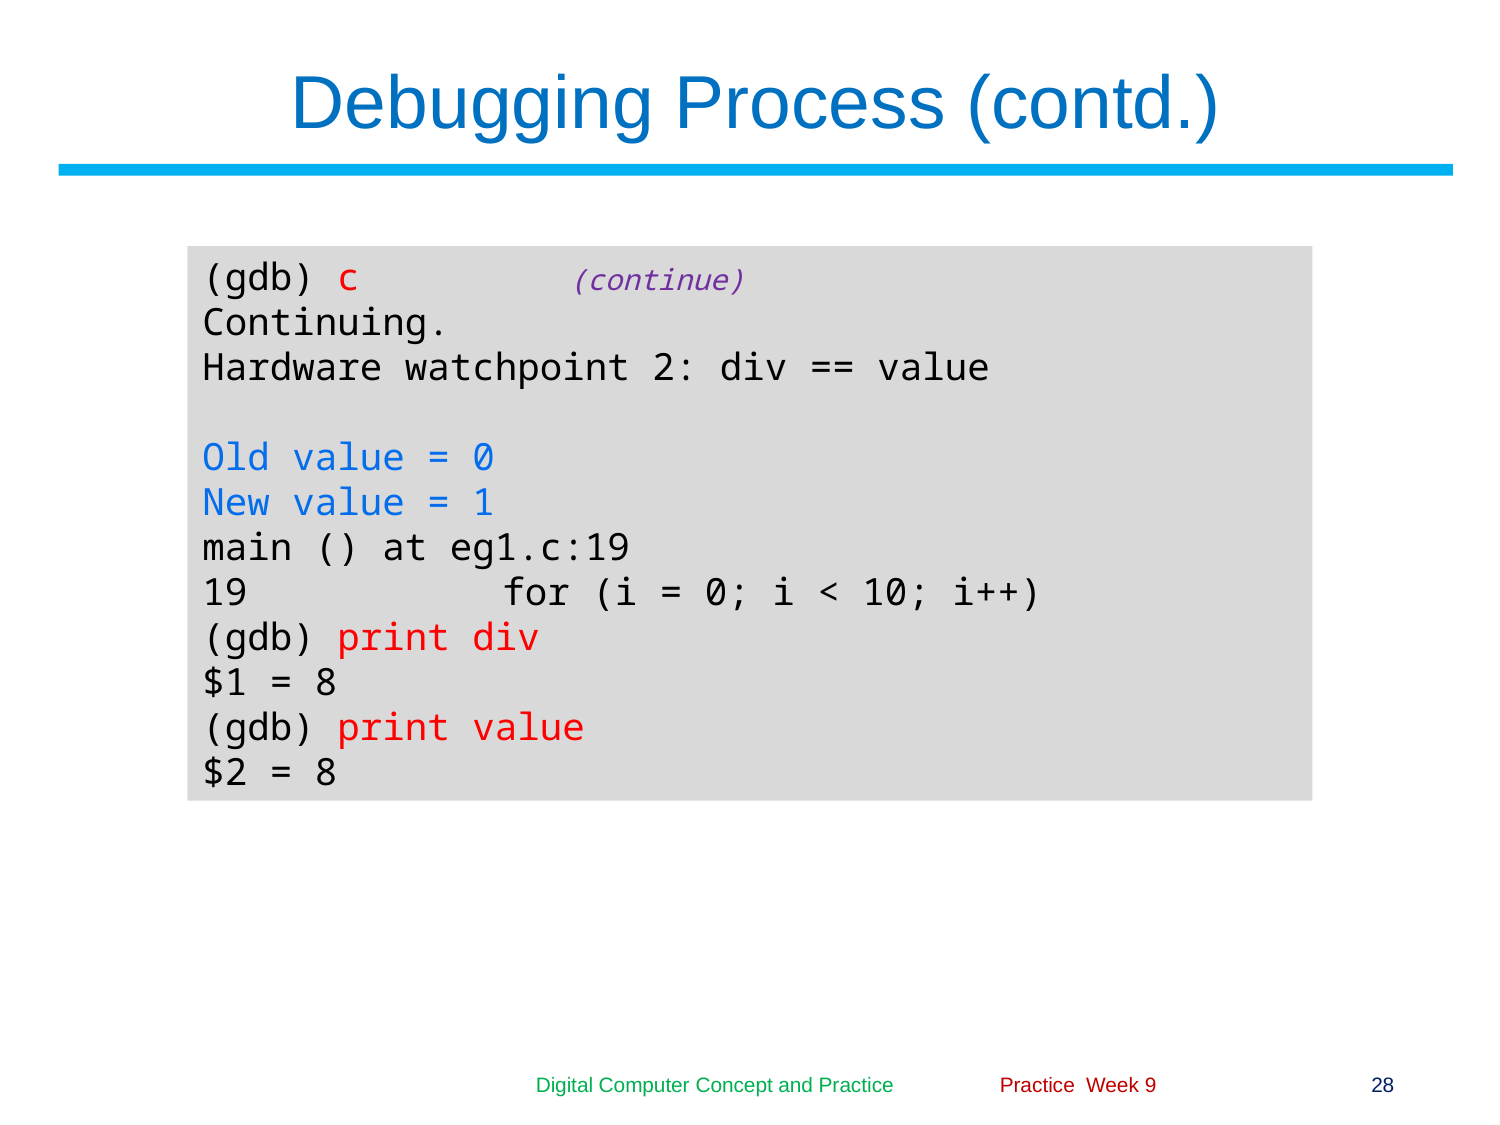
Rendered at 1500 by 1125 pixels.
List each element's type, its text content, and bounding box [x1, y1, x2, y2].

text_box (gdb) c (continue) Continuing. Hardware watchpoint 2: div == value Old value = 0 New value = 1 main () at eg1.c:19 19 for (i = 0; i < 10; i++) (gdb) print div $1 = 8 (gdb) print value $2 = 8 [187, 246, 1313, 801]
title Debugging Process (contd.) [58, 45, 1454, 153]
